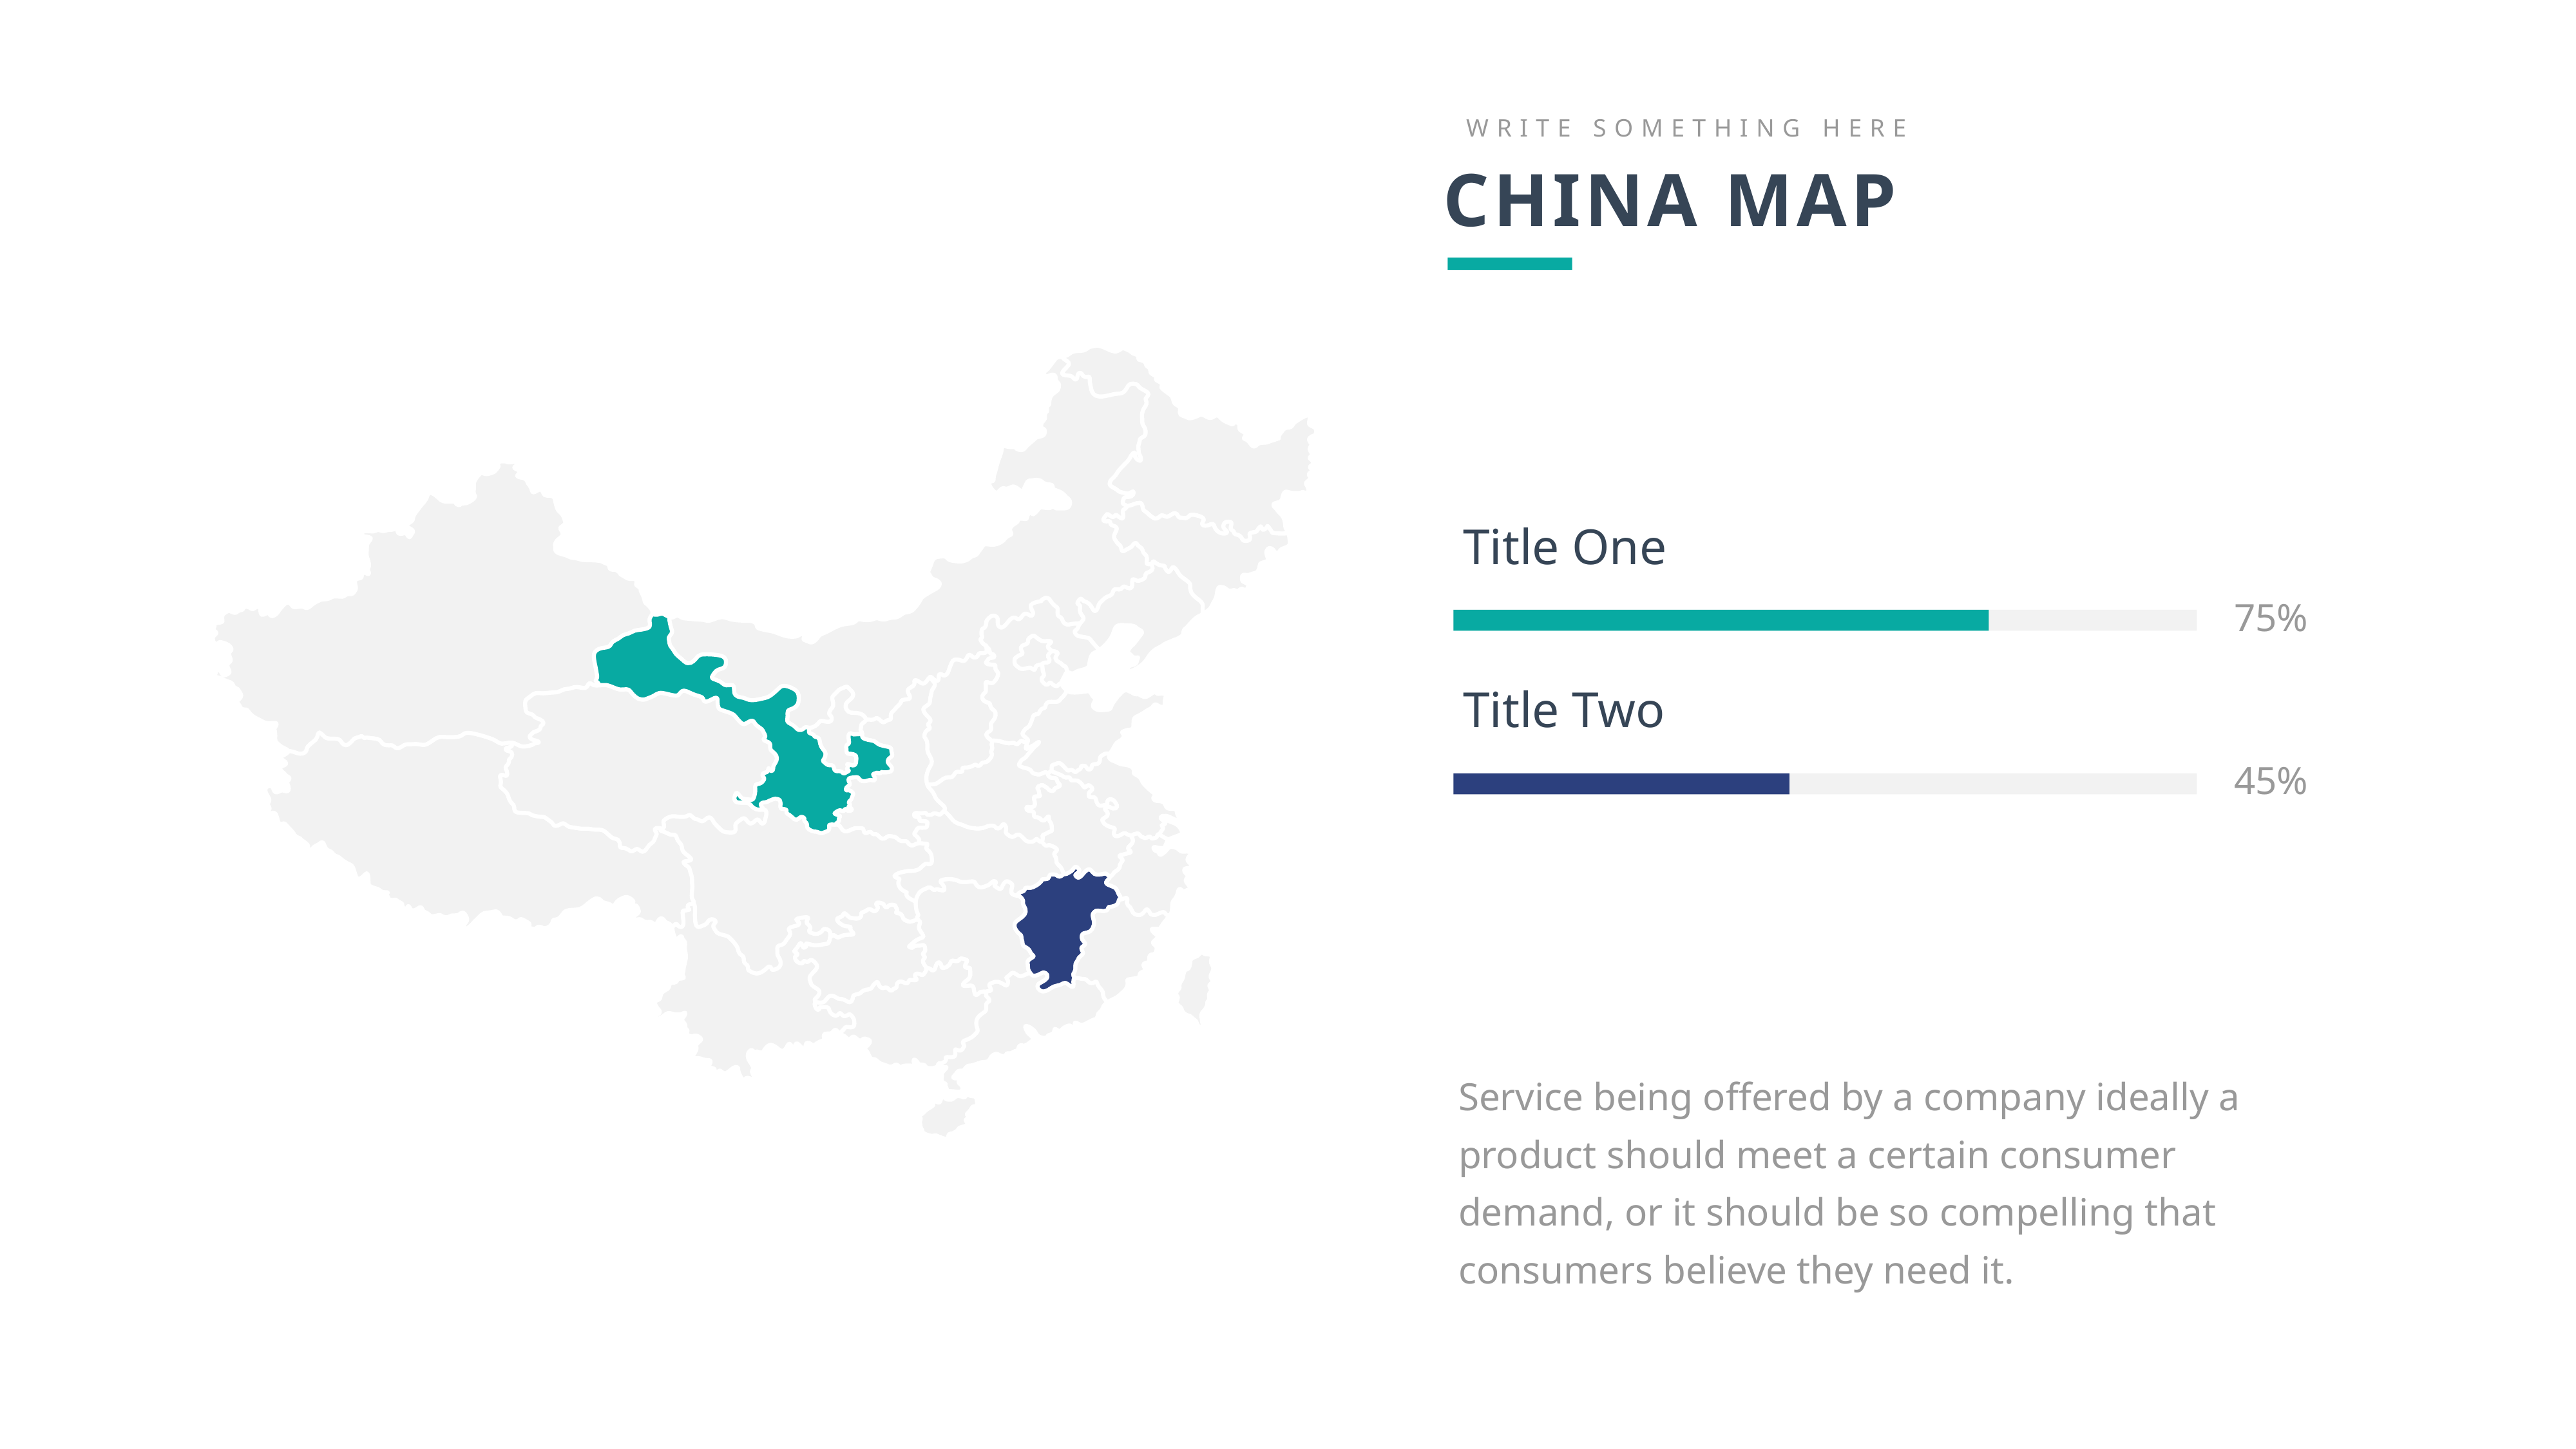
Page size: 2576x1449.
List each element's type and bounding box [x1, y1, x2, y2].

text_box [211, 345, 1317, 1141]
text_box [1433, 108, 2365, 1300]
